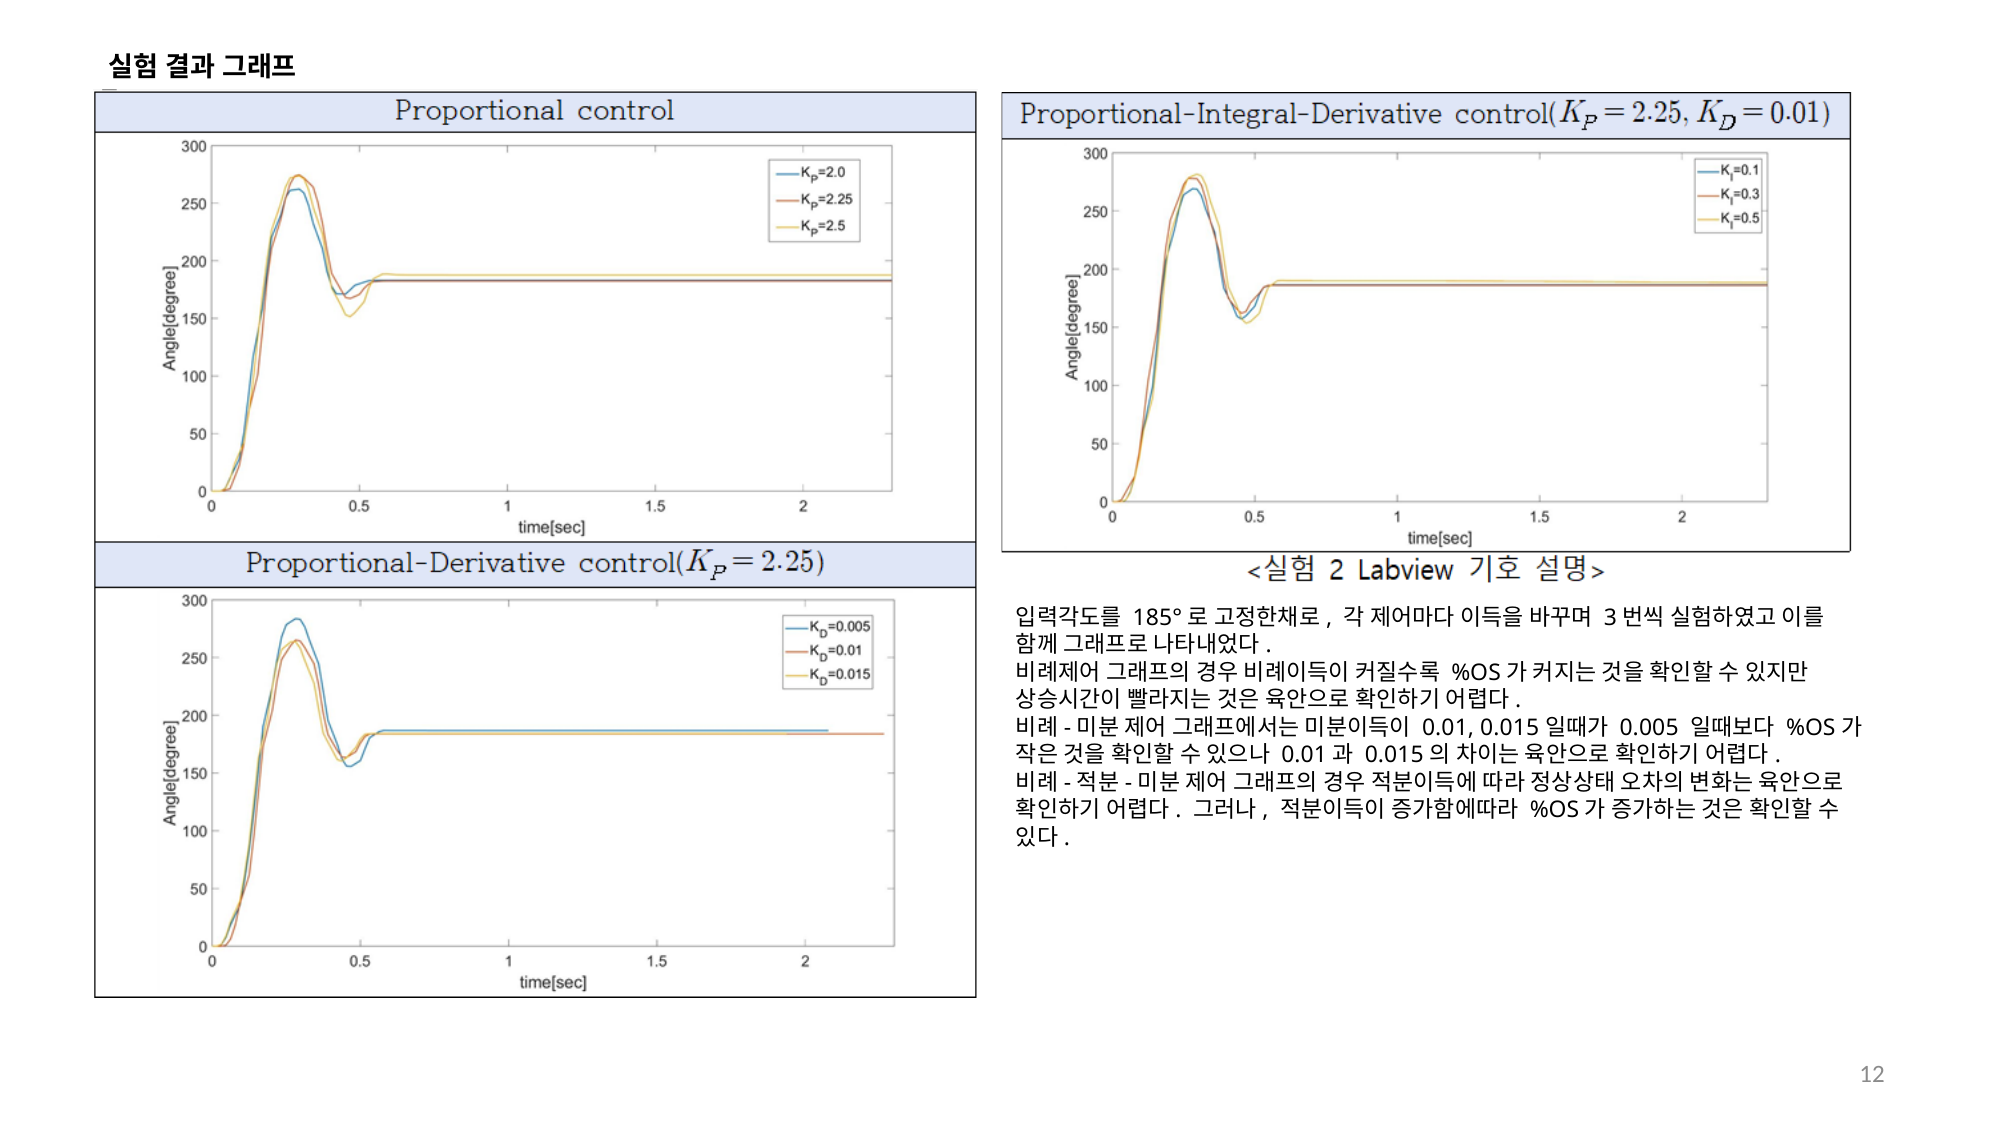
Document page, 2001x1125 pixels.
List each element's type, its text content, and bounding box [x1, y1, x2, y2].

slide_number 12 [1433, 1042, 1900, 1103]
picture [1000, 89, 1858, 593]
text_box 실험 결과 그래프 [93, 0, 1294, 90]
text_box 입력각도를 185°로 고정한채로, 각 제어마다 이득을 바꾸며 3번씩 실험하였고 이를 함께 그래프로 나타내었다. 비례제어 그래프의 경우 비례이득이 커질수록 %OS가 커지는 것을 확인할 수 있지만 상승시간이 빨라지는 것은 육안으로 확인하기 어렵다. 비례-미분 제어 그래프에서는 미분이득이 0.01, 0.015일때가 0.005 일때보다 %OS가 작은 것을 확인할 수 있으나 0.01과 0.015의 차이는 육안으로 확인하기 어렵다. 비례-적분-미분 제어 그래프의 경우 적분이득에 따라 정상상태 오차의 변화는 육안으로 확인하기 어렵다. 그러나, 적분이득이 증가함에따라 %OS가 증가하는 것은 확인할 수 있다. [1000, 595, 1883, 858]
picture [92, 89, 979, 998]
